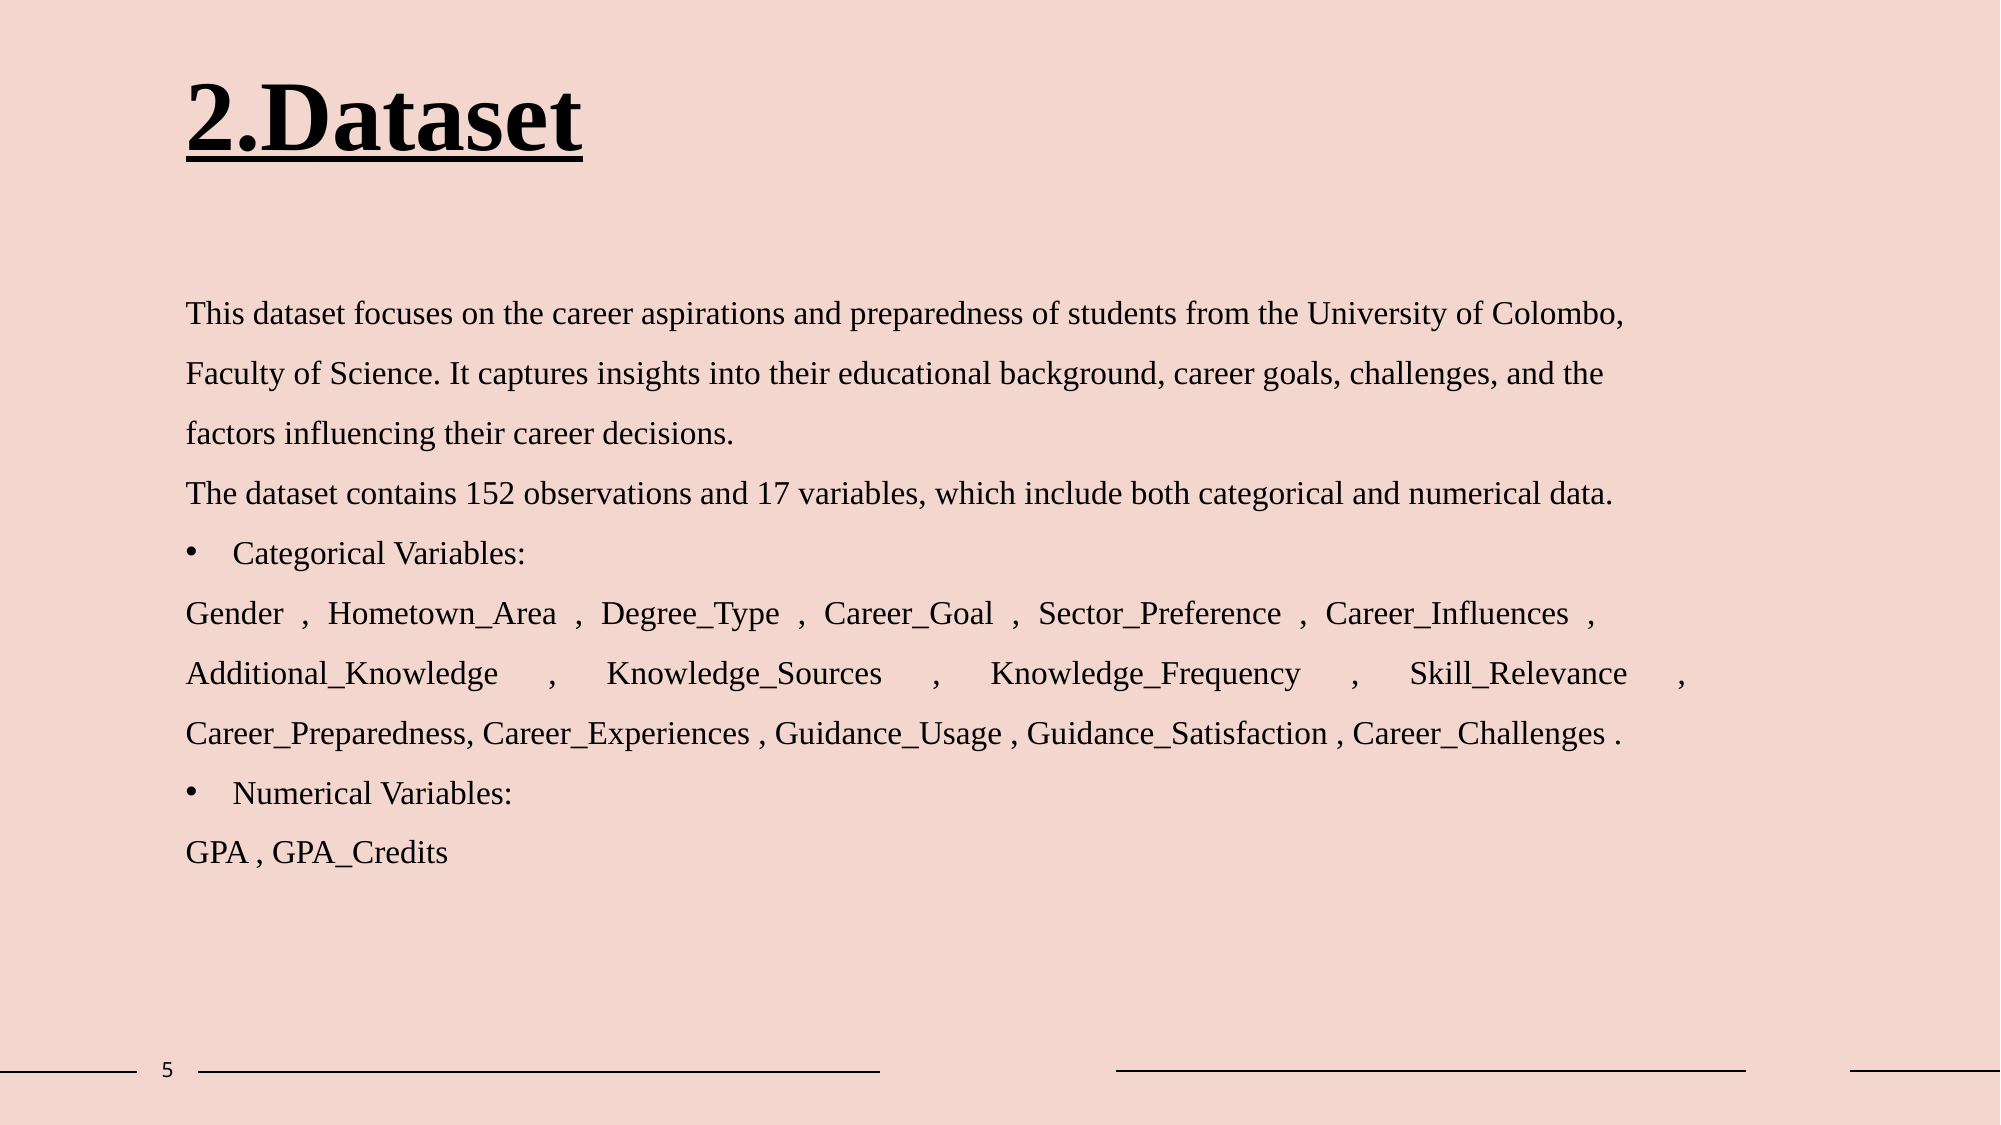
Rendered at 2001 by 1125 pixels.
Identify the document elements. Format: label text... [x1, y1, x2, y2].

text_box This dataset focuses on the career aspirations and preparedness of students from the University of Colombo, Faculty of Science. It captures insights into their educational background, career goals, challenges, and the factors influencing their career decisions. The dataset contains 152 observations and 17 variables, which include both categorical and numerical data. Categorical Variables: Gender , Hometown_Area , Degree_Type , Career_Goal , Sector_Preference , Career_Influences , Additional_Knowledge , Knowledge_Sources , Knowledge_Frequency , Skill_Relevance , Career_Preparedness, Career_Experiences , Guidance_Usage , Guidance_Satisfaction , Career_Challenges . Numerical Variables: GPA , GPA_Credits [170, 264, 1704, 958]
text_box 2.Dataset [170, 43, 1849, 178]
slide_number 5 [137, 1050, 198, 1091]
